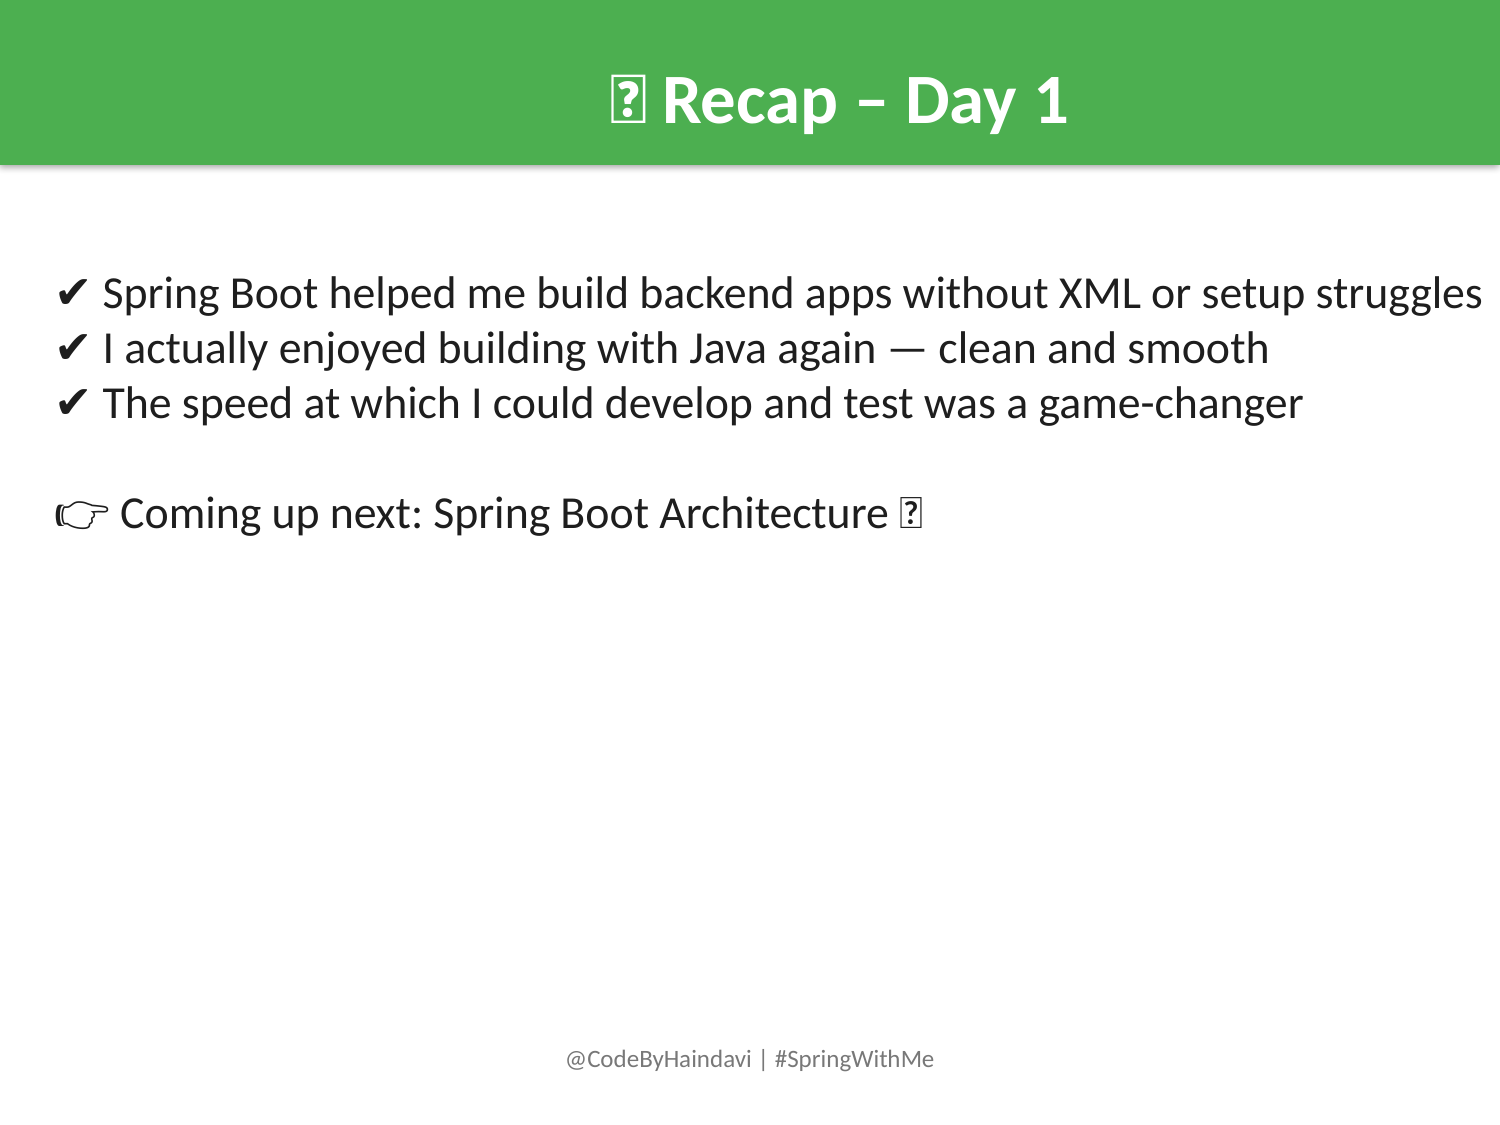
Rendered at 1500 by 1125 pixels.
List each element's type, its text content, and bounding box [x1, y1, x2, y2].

text_box ✔️ Spring Boot helped me build backend apps without XML or setup struggles ✔️ I actually enjoyed building with Java again — clean and smooth ✔️ The speed at which I could develop and test was a game-changer 👉 Coming up next: Spring Boot Architecture 🧱 [39, 210, 1499, 545]
text_box 📌 Recap – Day 1 [595, 44, 1085, 145]
text_box @CodeByHaindavi | #SpringWithMe [549, 1035, 950, 1080]
text_box [0, 0, 1500, 166]
